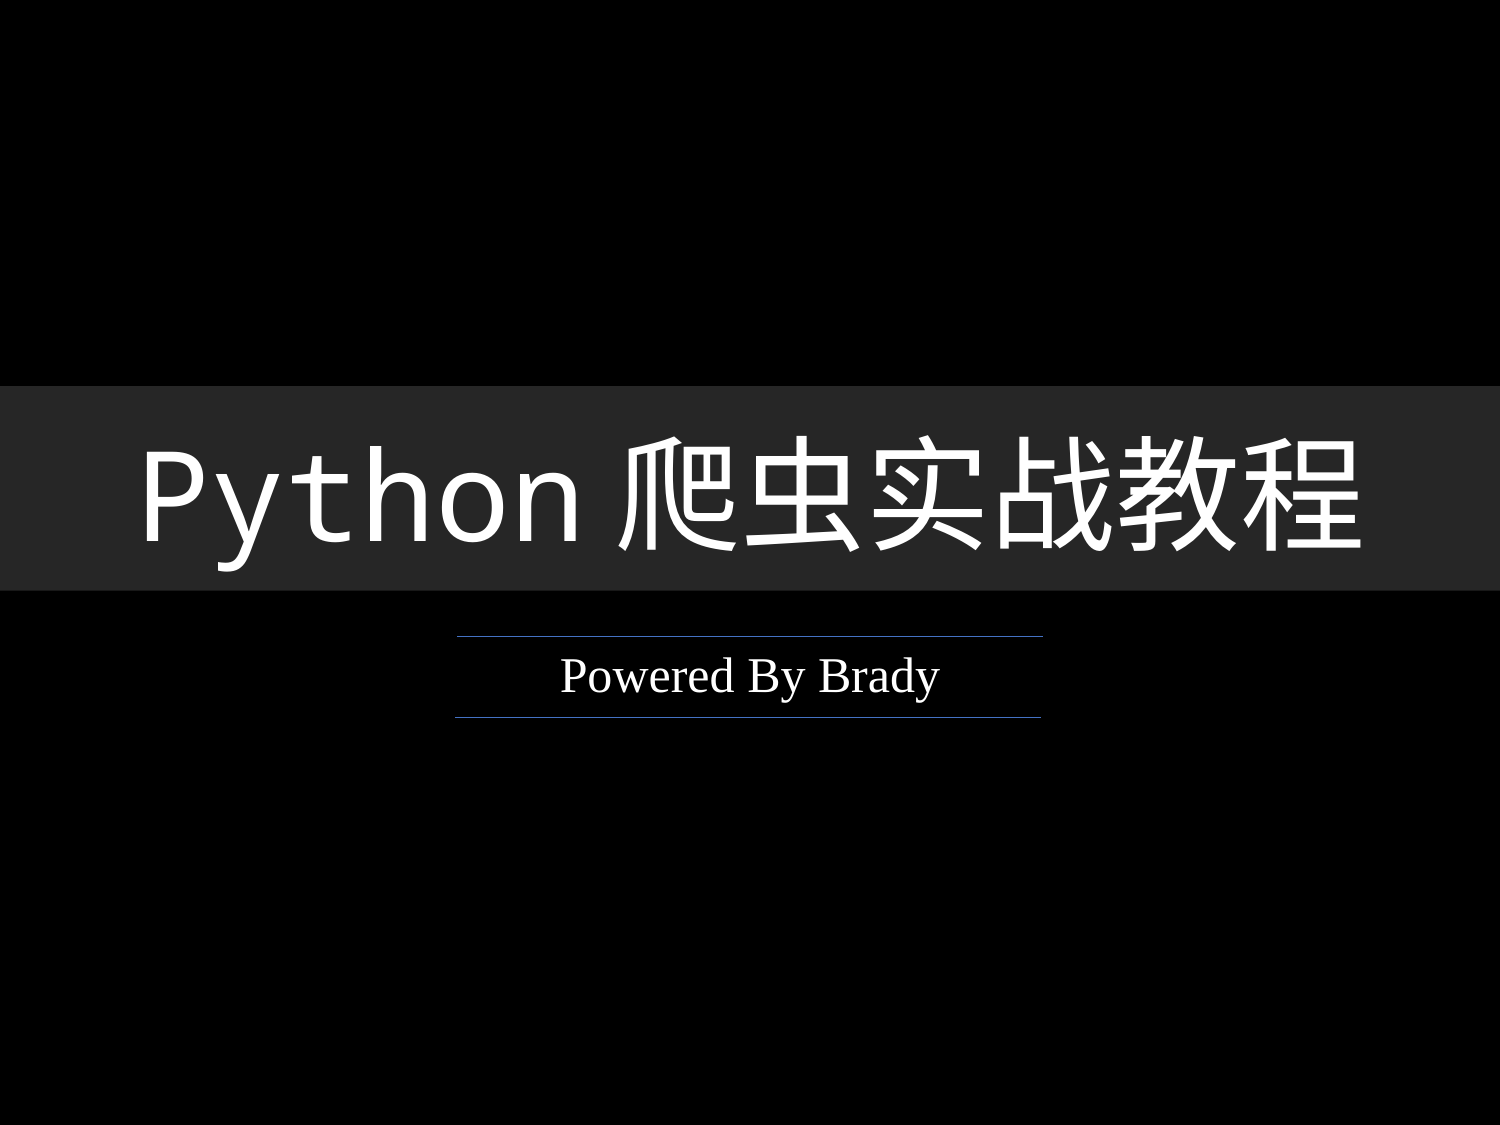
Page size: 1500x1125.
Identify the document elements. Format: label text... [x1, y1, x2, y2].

text_box [0, 385, 1500, 592]
subtitle Powered By Brady [187, 642, 1313, 914]
title Python爬虫实战教程 [112, 414, 1388, 576]
